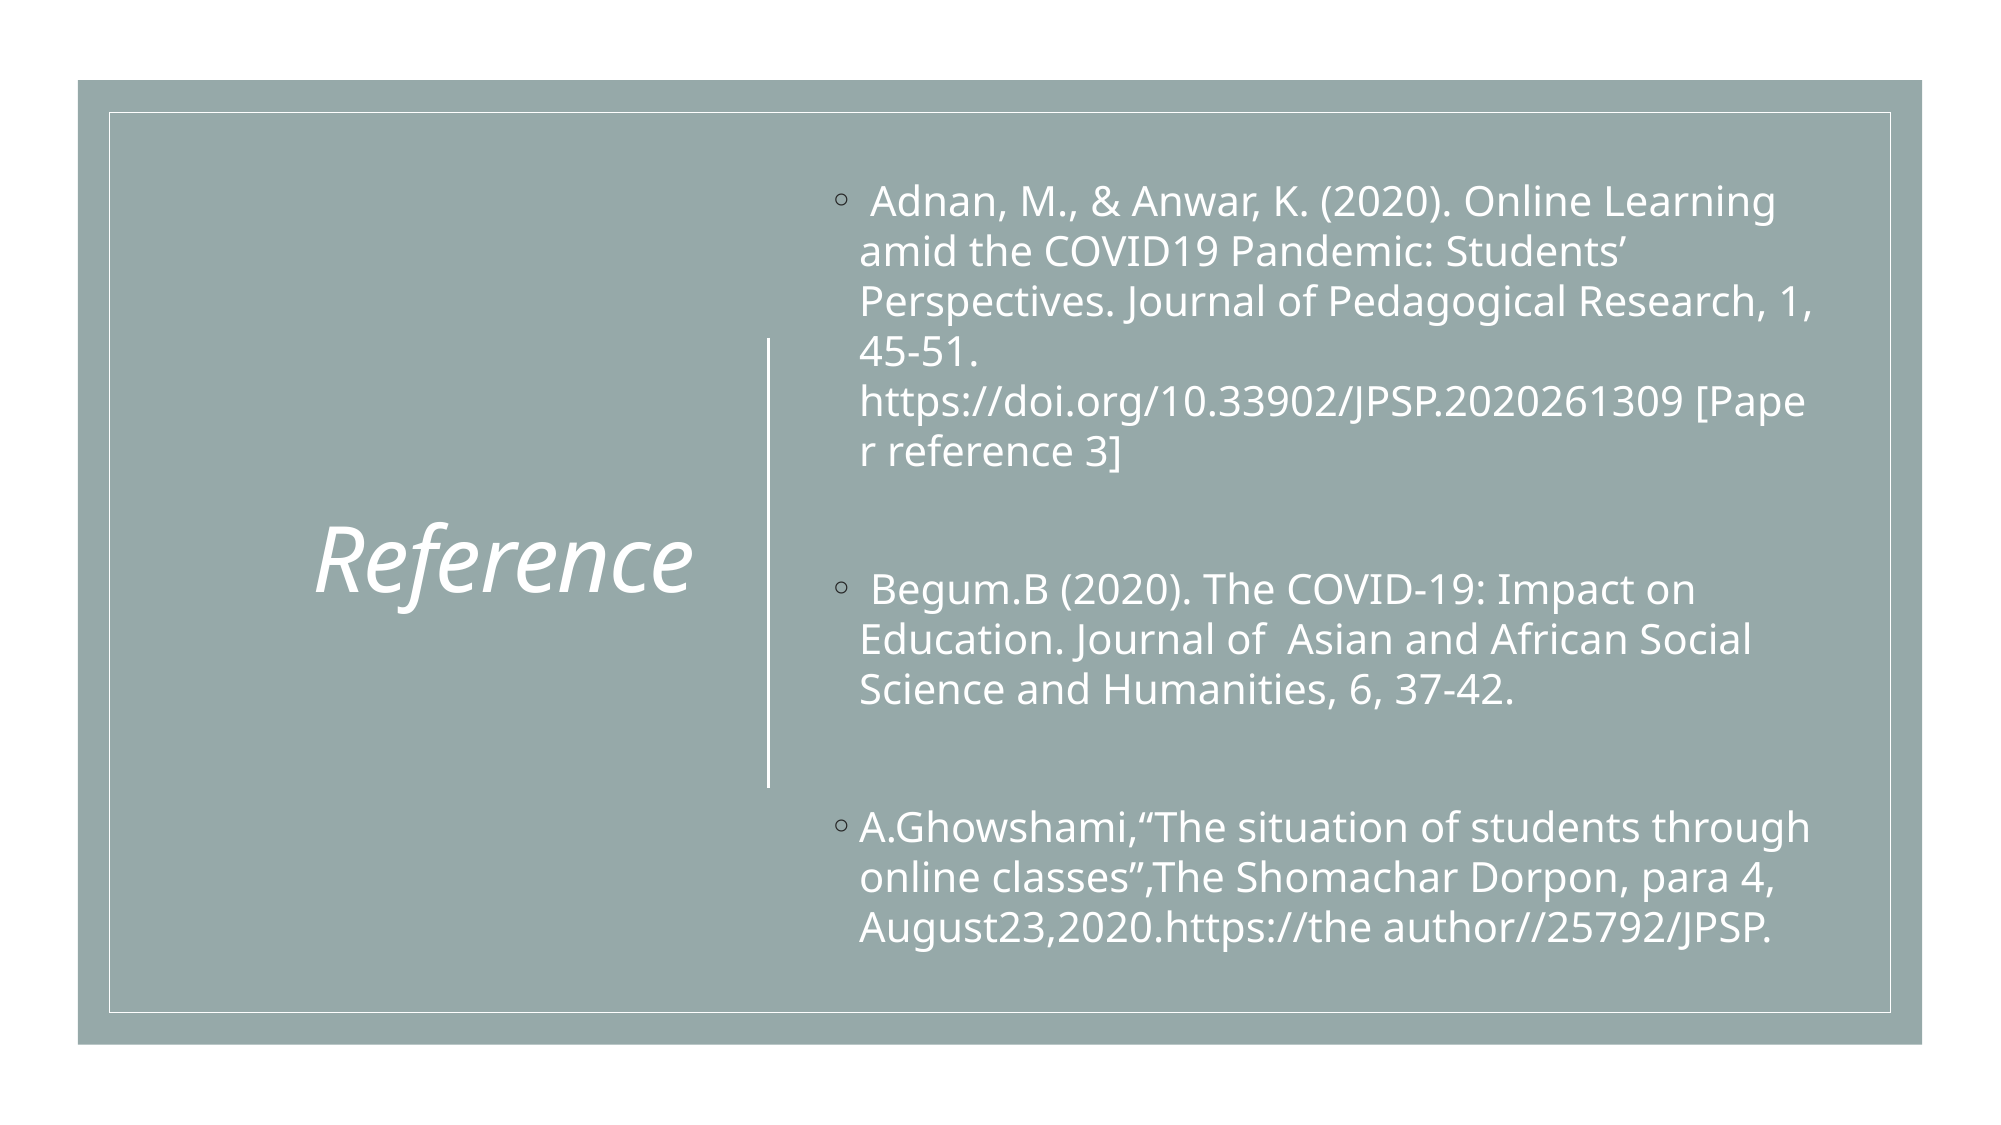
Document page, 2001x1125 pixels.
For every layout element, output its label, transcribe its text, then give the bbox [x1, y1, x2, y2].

text_box [109, 112, 1891, 1013]
title Reference [142, 164, 711, 961]
text_box [0, 0, 2000, 1125]
text_box [77, 79, 1923, 1046]
list Adnan, M., & Anwar, K. (2020). Online Learning amid the COVID19 Pandemic: Students’ Perspectives. Journal of Pedagogical Research, 1, 45-51. https://doi.org/10.33902/JPSP.2020261309 [Paper reference 3] Begum.B (2020). The COVID-19: Impact on Education. Journal of Asian and African Social Science and Humanities, 6, 37-42. A.Ghowshami,“The situation of students through online classes”,The Shomachar Dorpon, para 4, August23,2020.https://the author//25792/JPSP. [814, 164, 1834, 961]
